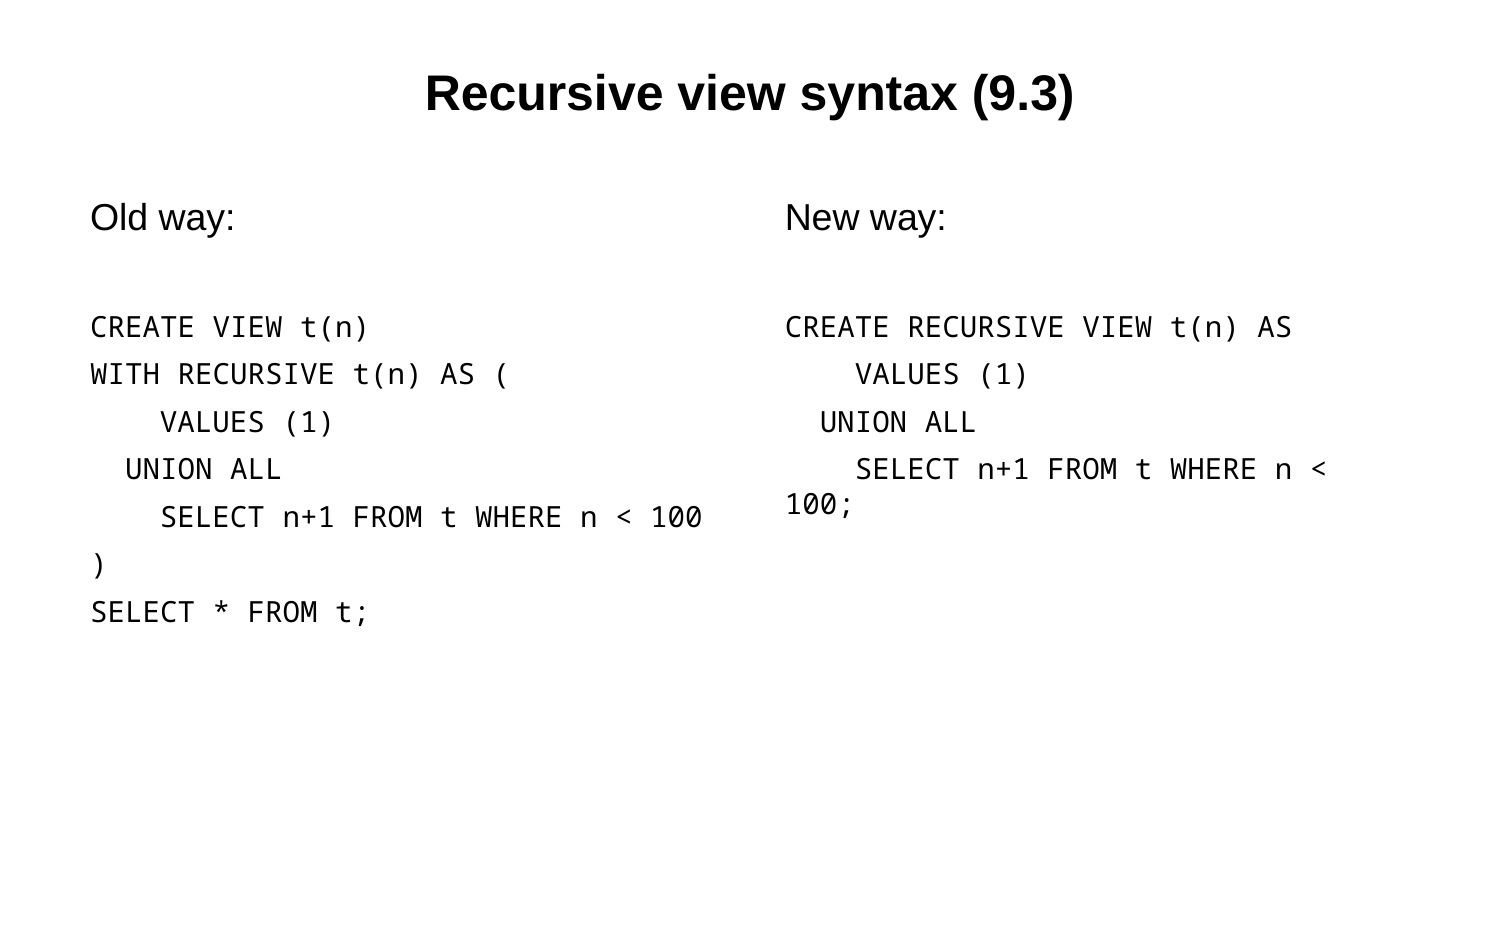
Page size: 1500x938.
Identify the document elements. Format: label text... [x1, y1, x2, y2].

list Old way: CREATE VIEW t(n) WITH RECURSIVE t(n) AS ( VALUES (1) UNION ALL SELECT n+1 FROM t WHERE n < 100 ) SELECT * FROM t; [75, 178, 731, 863]
title Recursive view syntax (9.3) [75, 37, 1425, 136]
list New way: CREATE RECURSIVE VIEW t(n) AS VALUES (1) UNION ALL SELECT n+1 FROM t WHERE n < 100; [769, 178, 1425, 863]
